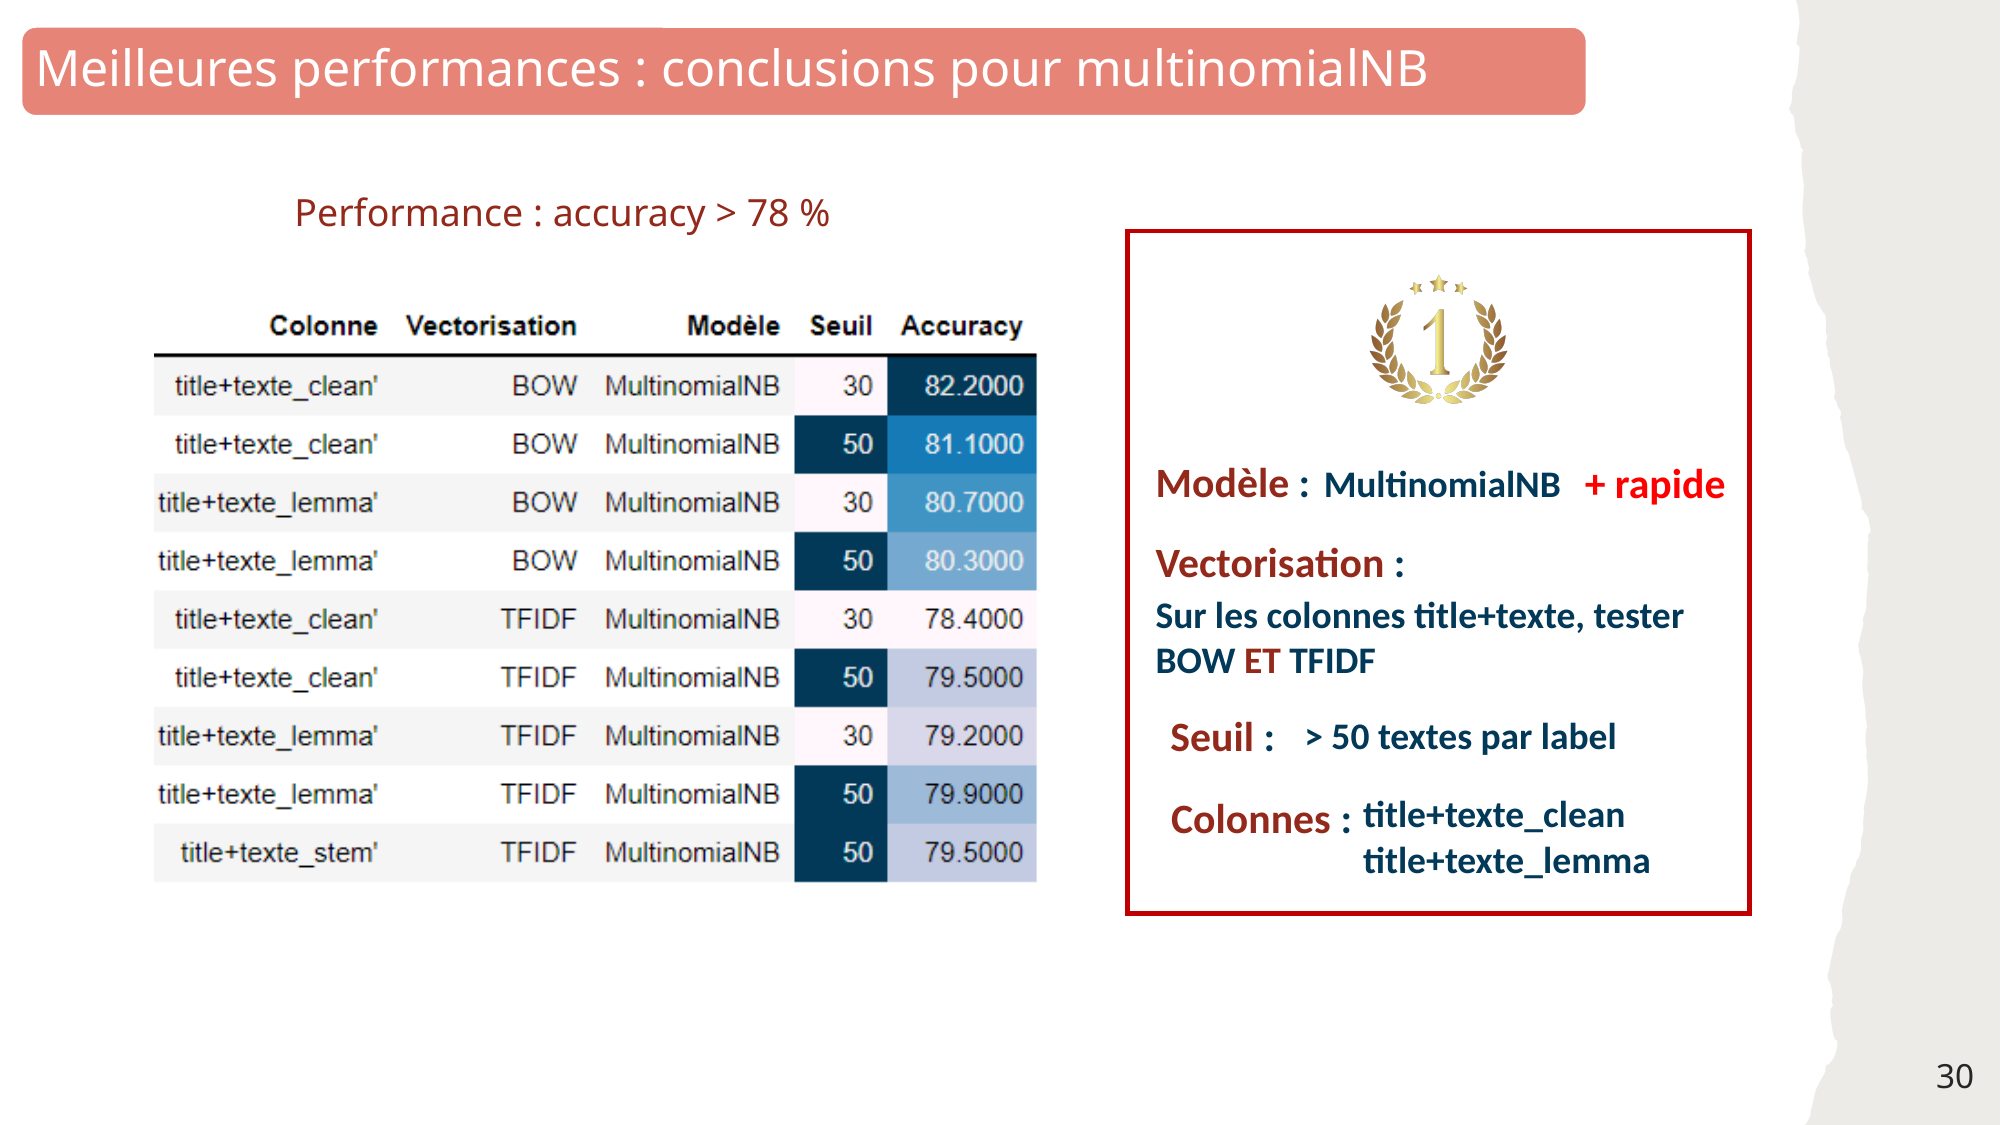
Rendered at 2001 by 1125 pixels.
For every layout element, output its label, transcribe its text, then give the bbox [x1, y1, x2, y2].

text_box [1140, 448, 1846, 851]
text_box Performance : accuracy > 78 % [279, 181, 923, 242]
picture [1789, 0, 2000, 1125]
text_box Meilleures performances : conclusions pour multinomialNB [20, 28, 1524, 104]
text_box [19, 24, 1589, 119]
picture [154, 290, 1048, 897]
text_box [1126, 230, 1751, 915]
picture [1361, 265, 1515, 417]
slide_number 30 [1910, 1029, 2000, 1125]
text_box title+texte_lemma [1348, 851, 1817, 889]
